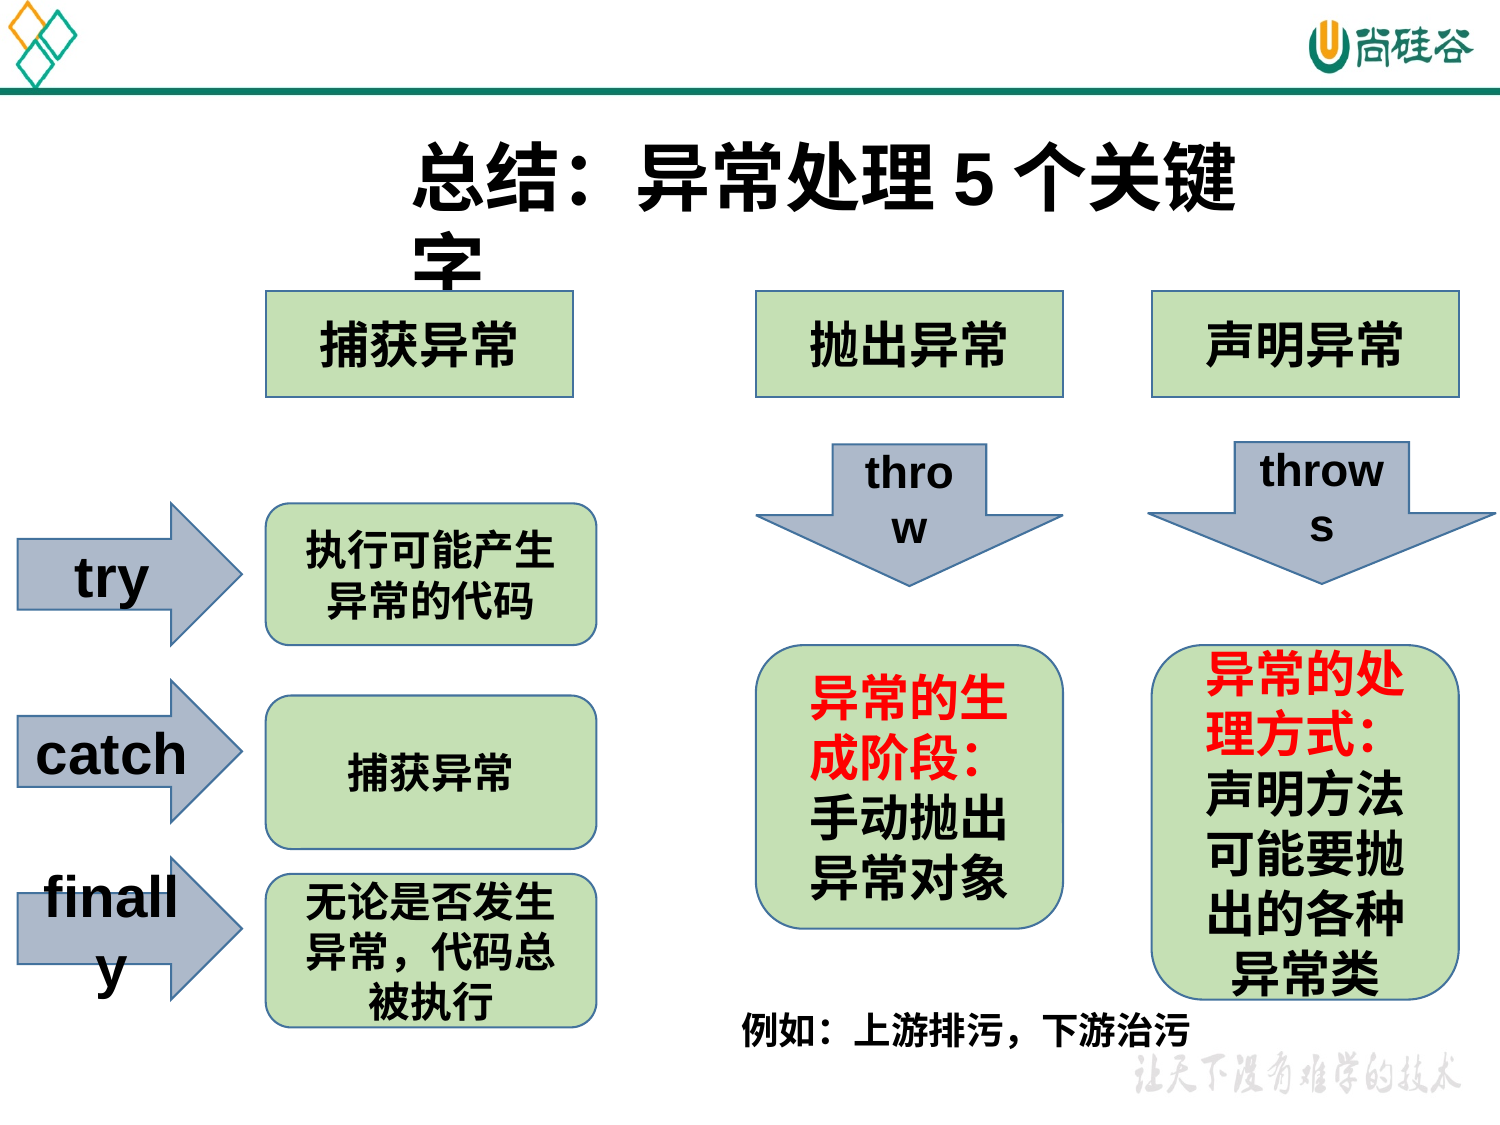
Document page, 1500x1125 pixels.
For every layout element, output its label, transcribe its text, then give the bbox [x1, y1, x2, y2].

text_box 例如：上游排污，下游治污 [726, 999, 1270, 1060]
text_box throws [1147, 441, 1497, 586]
text_box 抛出异常 [755, 290, 1064, 398]
text_box catch [16, 678, 244, 825]
text_box 异常的处理方式：声明方法可能要抛出的各种异常类 [1150, 644, 1460, 1001]
picture [0, 0, 1500, 1125]
text_box try [16, 500, 244, 648]
text_box 执行可能产生异常的代码 [264, 502, 598, 647]
text_box finally [16, 855, 244, 1003]
text_box 捕获异常 [264, 694, 598, 851]
text_box throw [755, 443, 1064, 588]
text_box 异常的生成阶段：手动抛出异常对象 [754, 644, 1065, 930]
text_box 声明异常 [1151, 290, 1460, 398]
text_box 无论是否发生异常，代码总被执行 [264, 872, 598, 1029]
text_box 总结：异常处理5个关键字 [395, 123, 1306, 318]
text_box 捕获异常 [265, 290, 574, 398]
